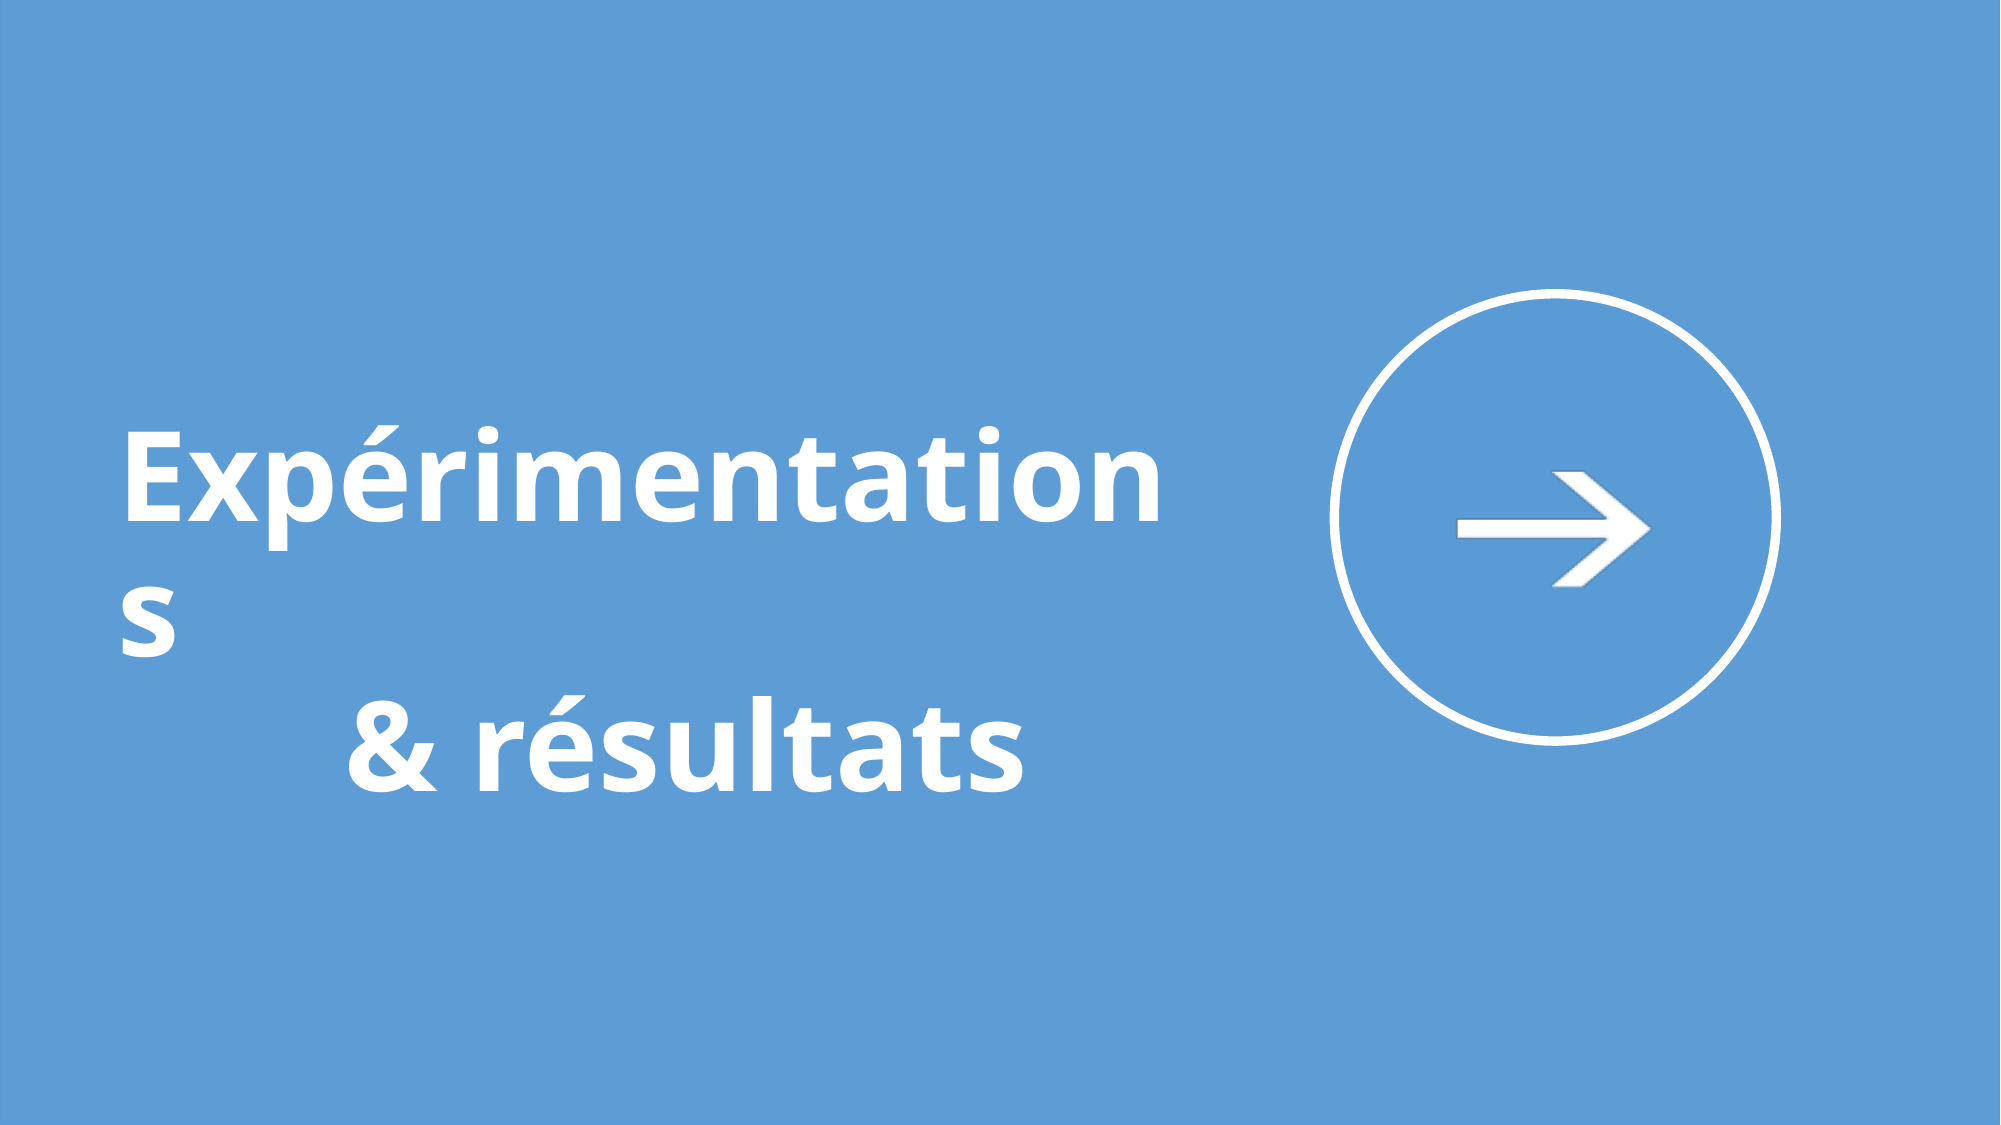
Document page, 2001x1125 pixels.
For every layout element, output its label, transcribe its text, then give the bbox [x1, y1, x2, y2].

text_box [1333, 390, 1372, 645]
text_box [0, 0, 2000, 1125]
text_box [1405, 683, 1706, 743]
picture [1372, 376, 1738, 683]
text_box [1738, 389, 1778, 646]
text_box Expérimentations & résultats [102, 405, 1211, 701]
text_box [1382, 292, 1728, 376]
